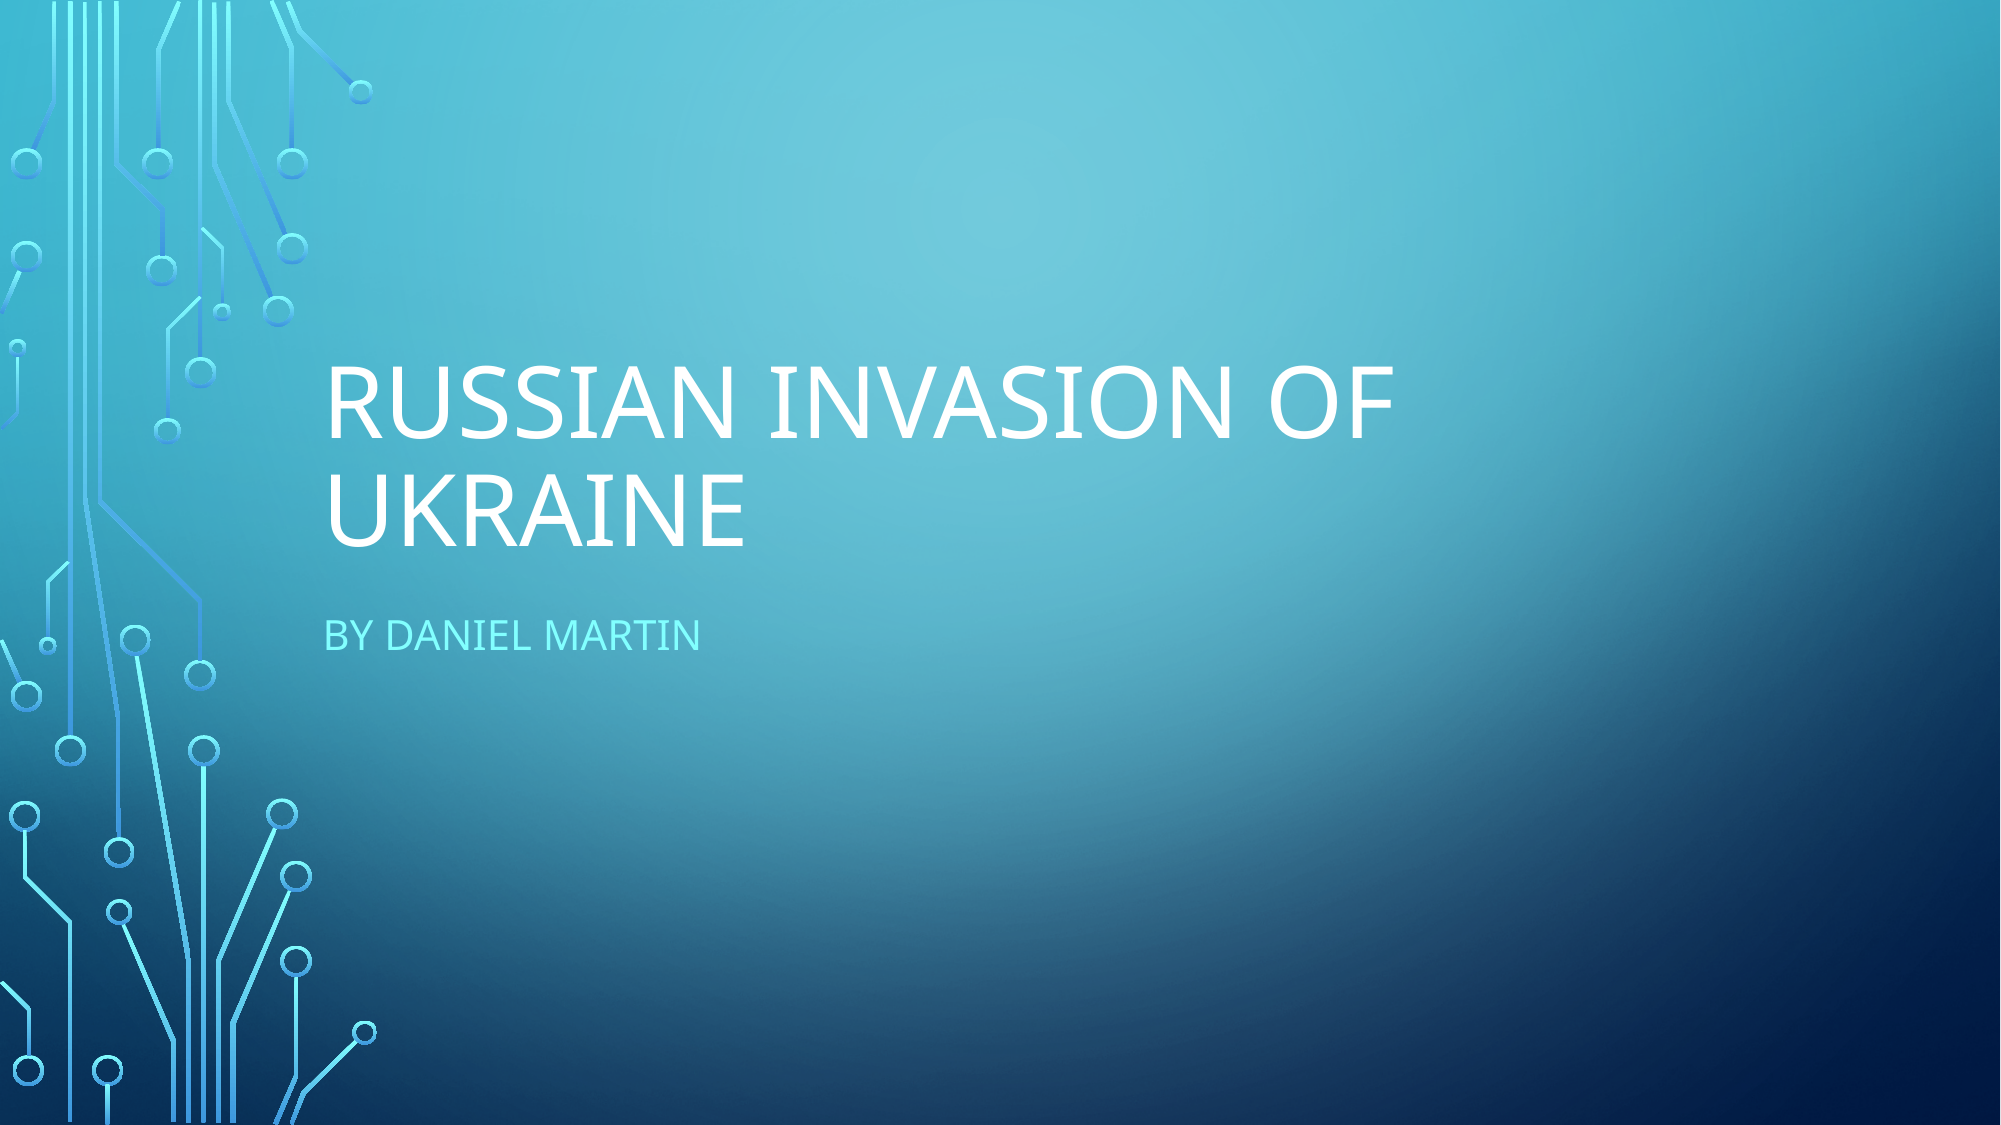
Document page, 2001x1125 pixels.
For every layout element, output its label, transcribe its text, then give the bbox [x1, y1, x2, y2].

title Russian invasion of ukraine [307, 184, 1750, 576]
subtitle By Daniel martin [307, 590, 1750, 863]
